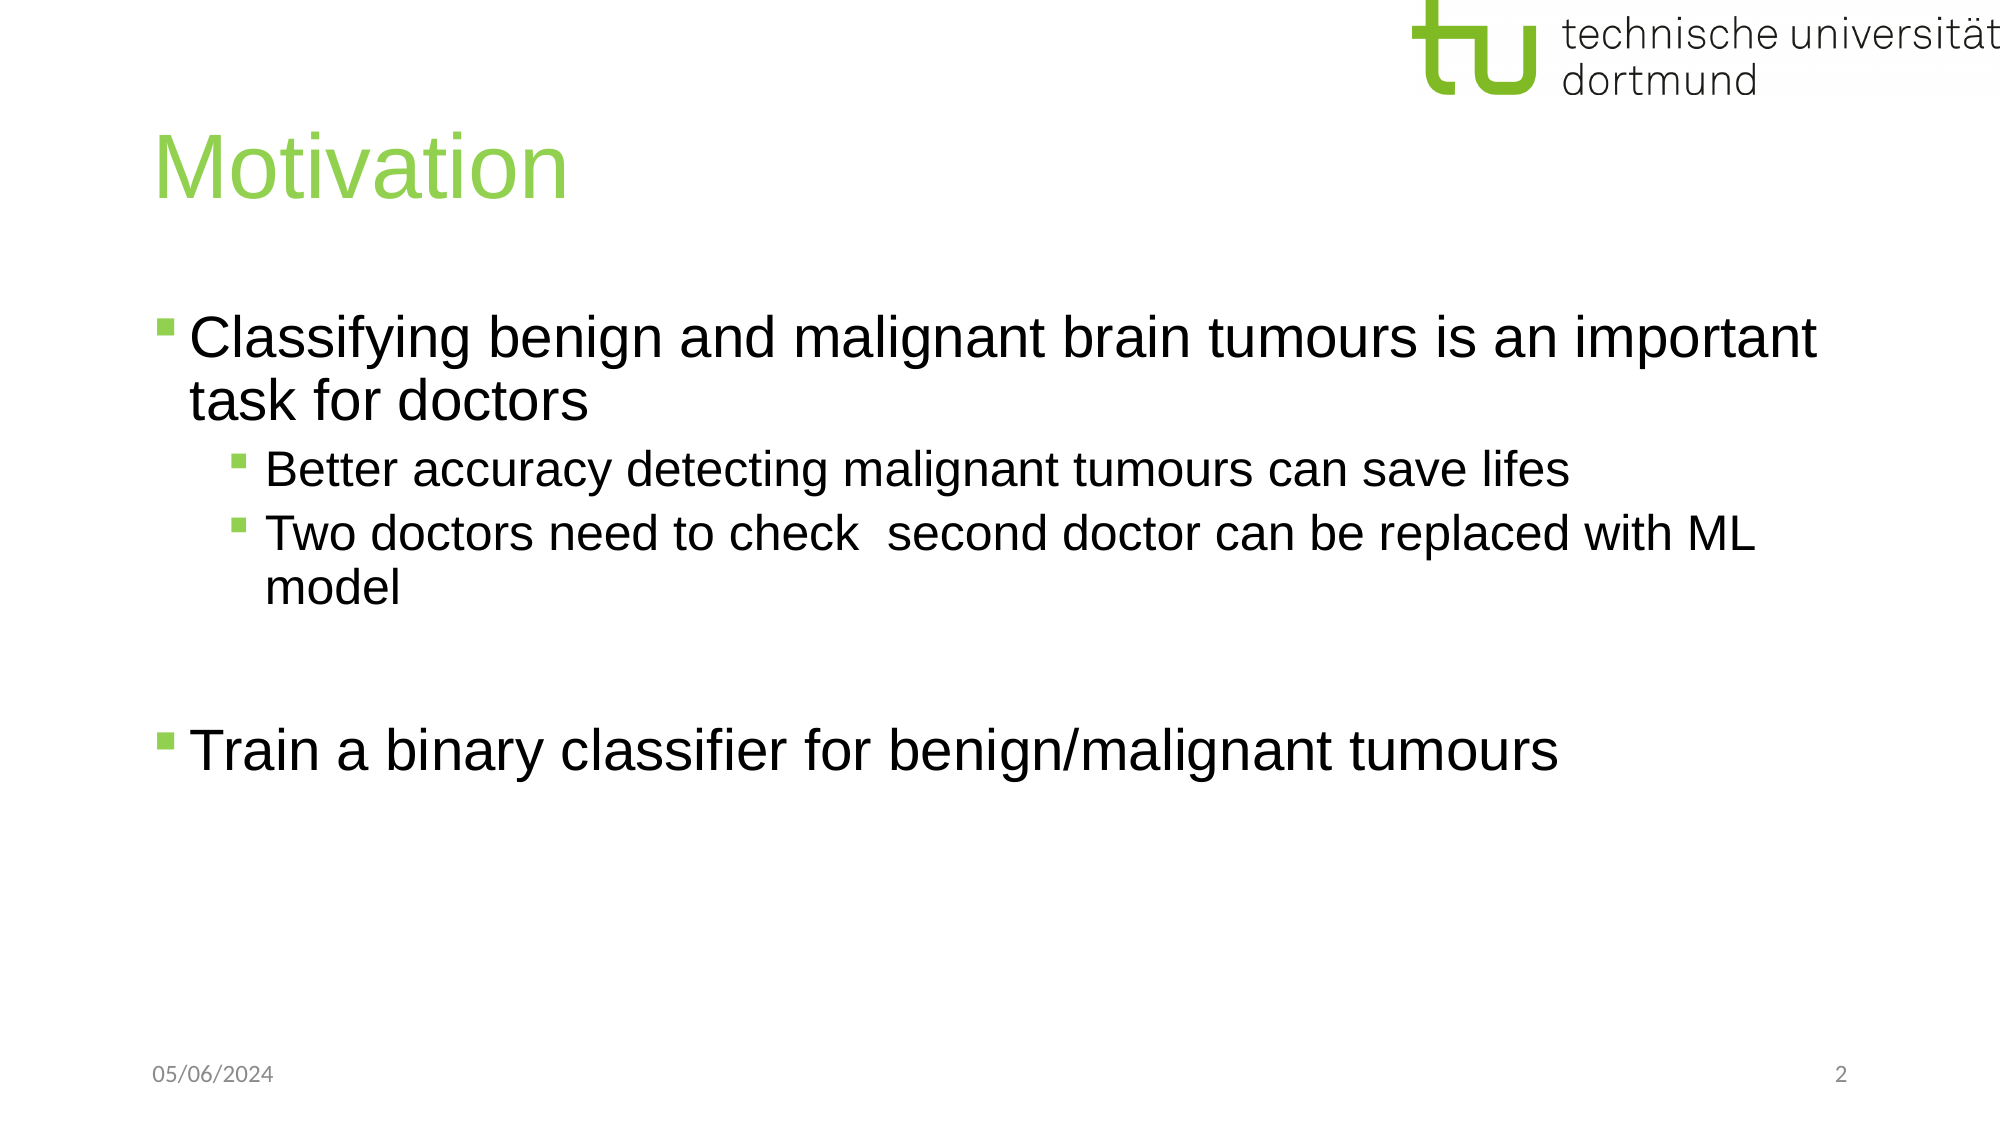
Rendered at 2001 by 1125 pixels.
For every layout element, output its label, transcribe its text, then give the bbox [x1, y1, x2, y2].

title Motivation [137, 59, 1863, 278]
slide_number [137, 1042, 588, 1103]
picture [1412, 0, 2000, 95]
slide_number 2 [1412, 1042, 1863, 1103]
